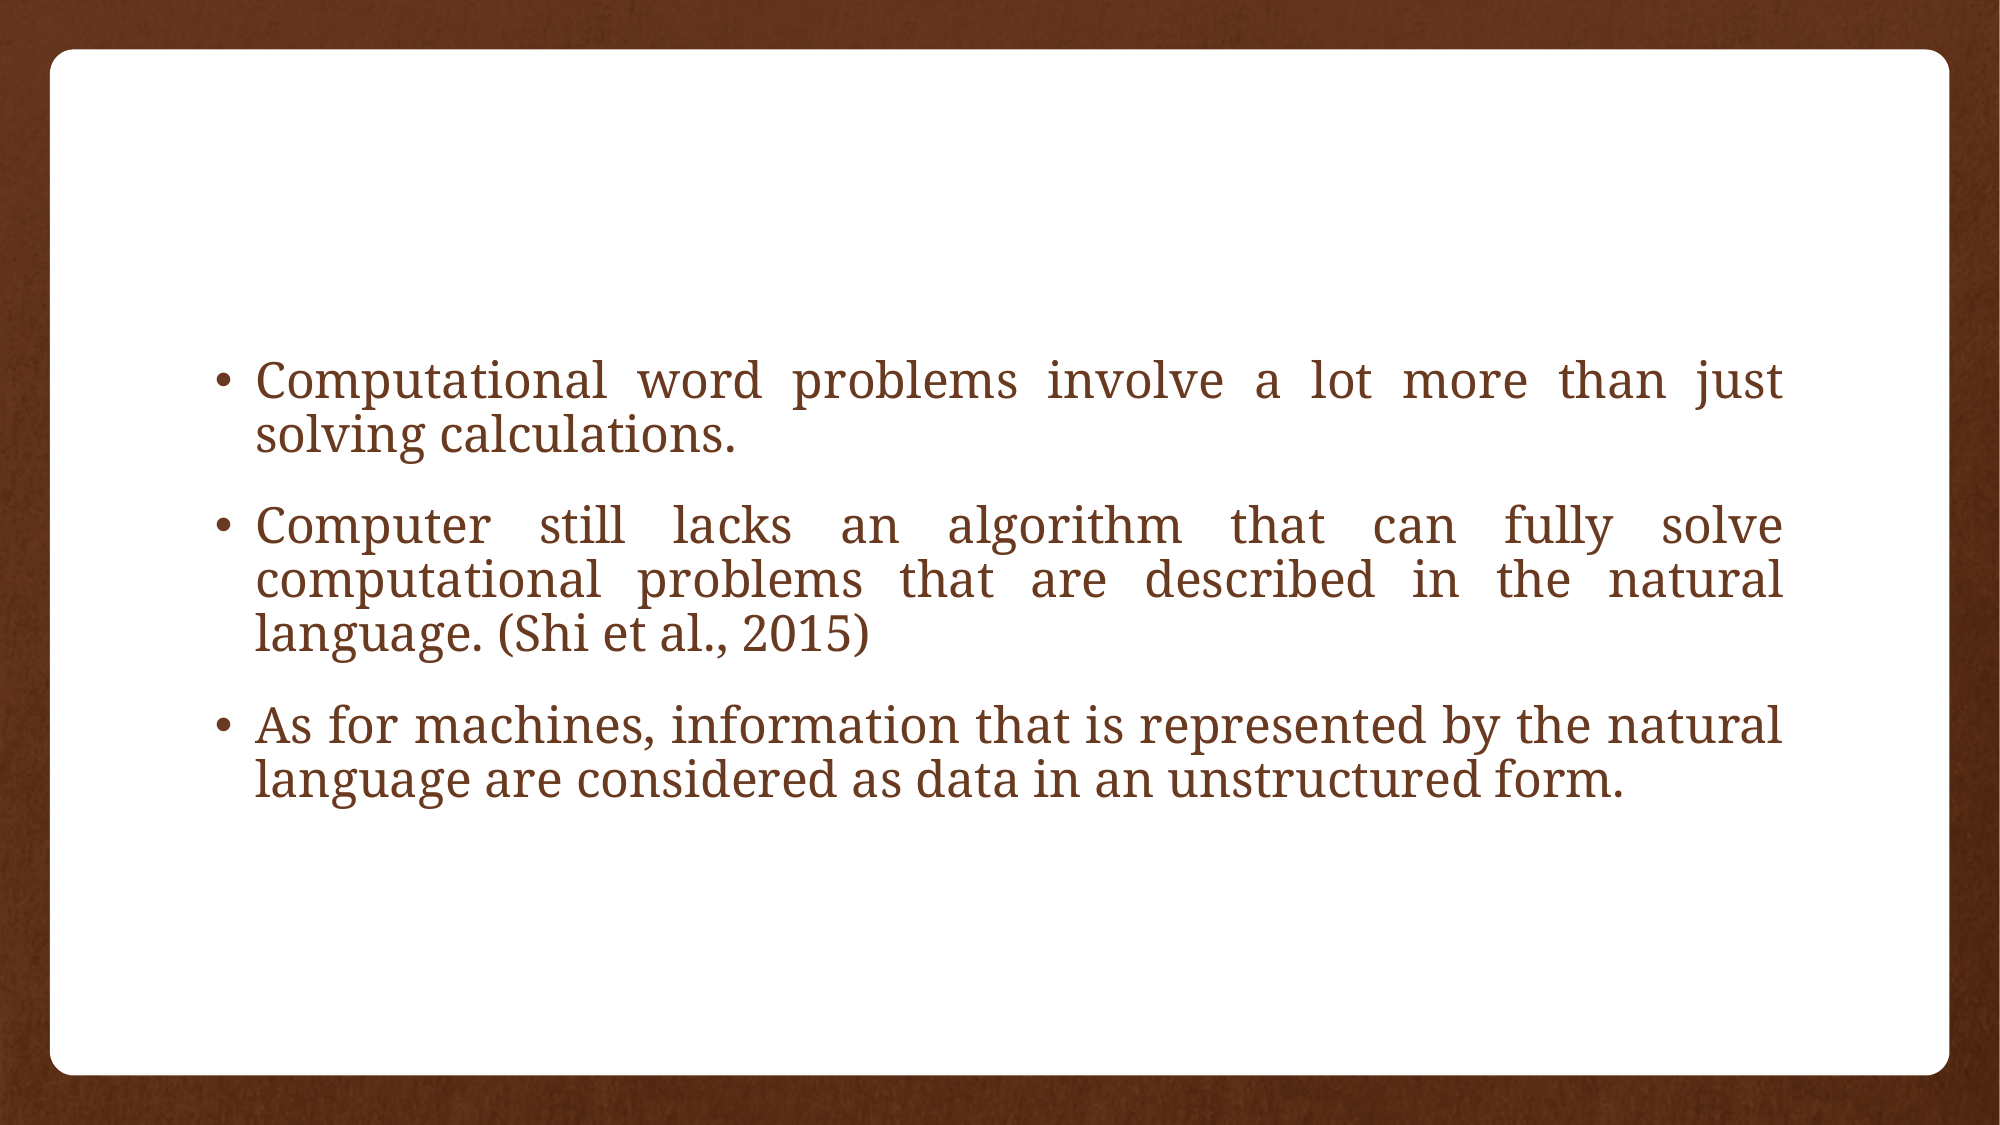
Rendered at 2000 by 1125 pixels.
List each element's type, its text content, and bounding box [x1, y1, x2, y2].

list Computational word problems involve a lot more than just solving calculations. Computer still lacks an algorithm that can fully solve computational problems that are described in the natural language. (Shi et al., 2015) As for machines, information that is represented by the natural language are considered as data in an unstructured form. [199, 249, 1800, 950]
